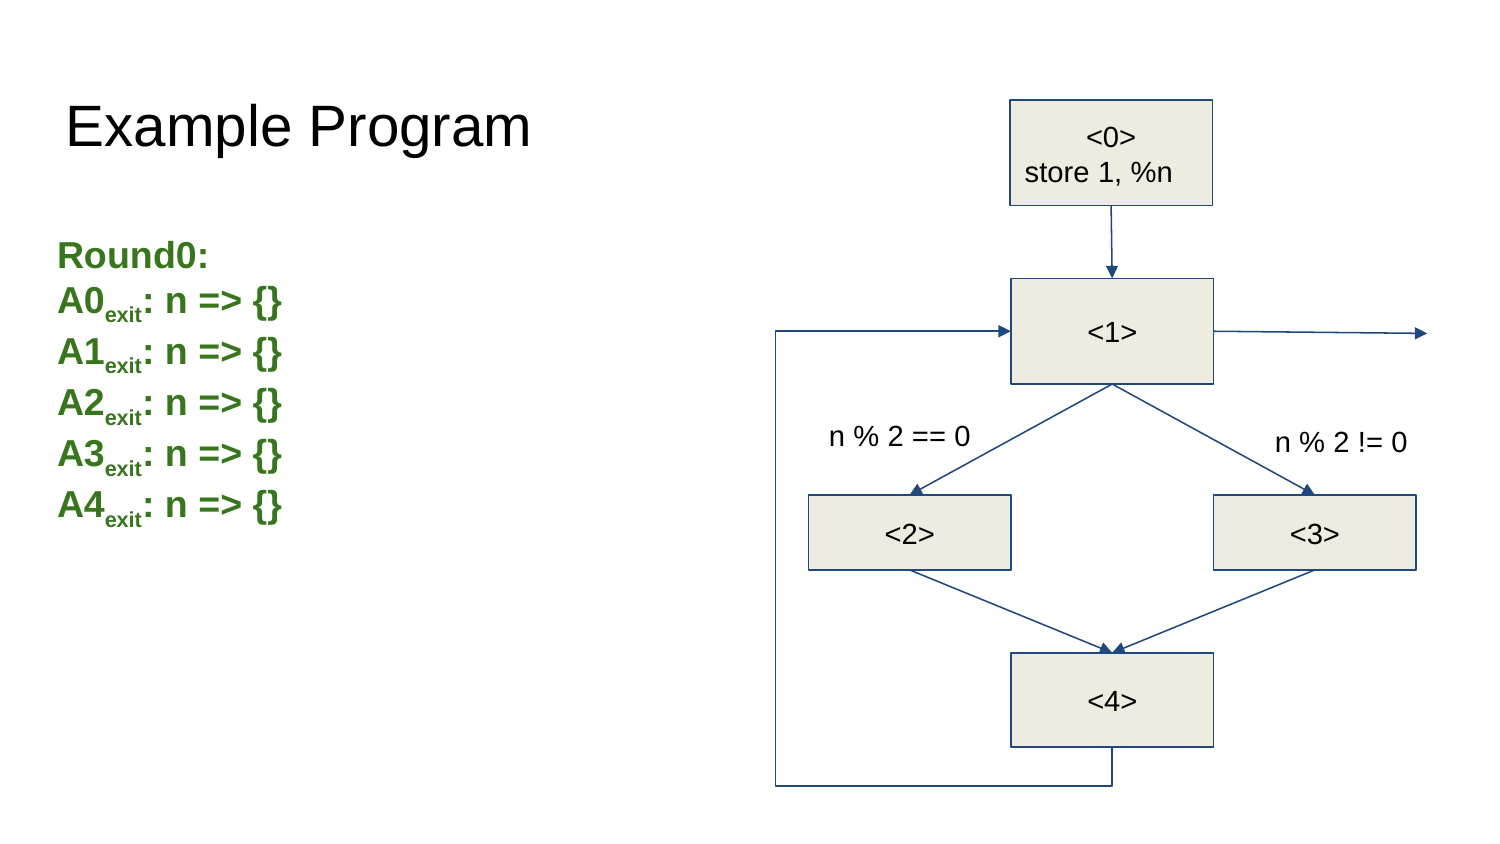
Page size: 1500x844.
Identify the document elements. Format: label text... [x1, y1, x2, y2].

text_box Example Program [51, 72, 1449, 167]
text_box <2> [808, 495, 1011, 570]
text_box <1> [1011, 278, 1214, 384]
text_box n % 2 == 0 [764, 402, 1035, 450]
text_box [1105, 206, 1119, 279]
text_box [1245, 457, 1315, 496]
text_box <0> store 1, %n [1009, 100, 1213, 206]
text_box [775, 325, 1011, 402]
text_box Round0: A0exit: n => {} A1exit: n => {} A2exit: n => {} A3exit: n => {} A4exit: n => {} [42, 215, 742, 458]
text_box n % 2 != 0 [1206, 408, 1477, 457]
text_box [1112, 569, 1315, 654]
text_box [1213, 327, 1428, 340]
text_box <3> [1213, 495, 1417, 570]
text_box <4> [1011, 652, 1214, 747]
text_box [909, 569, 1112, 654]
text_box [909, 450, 993, 496]
